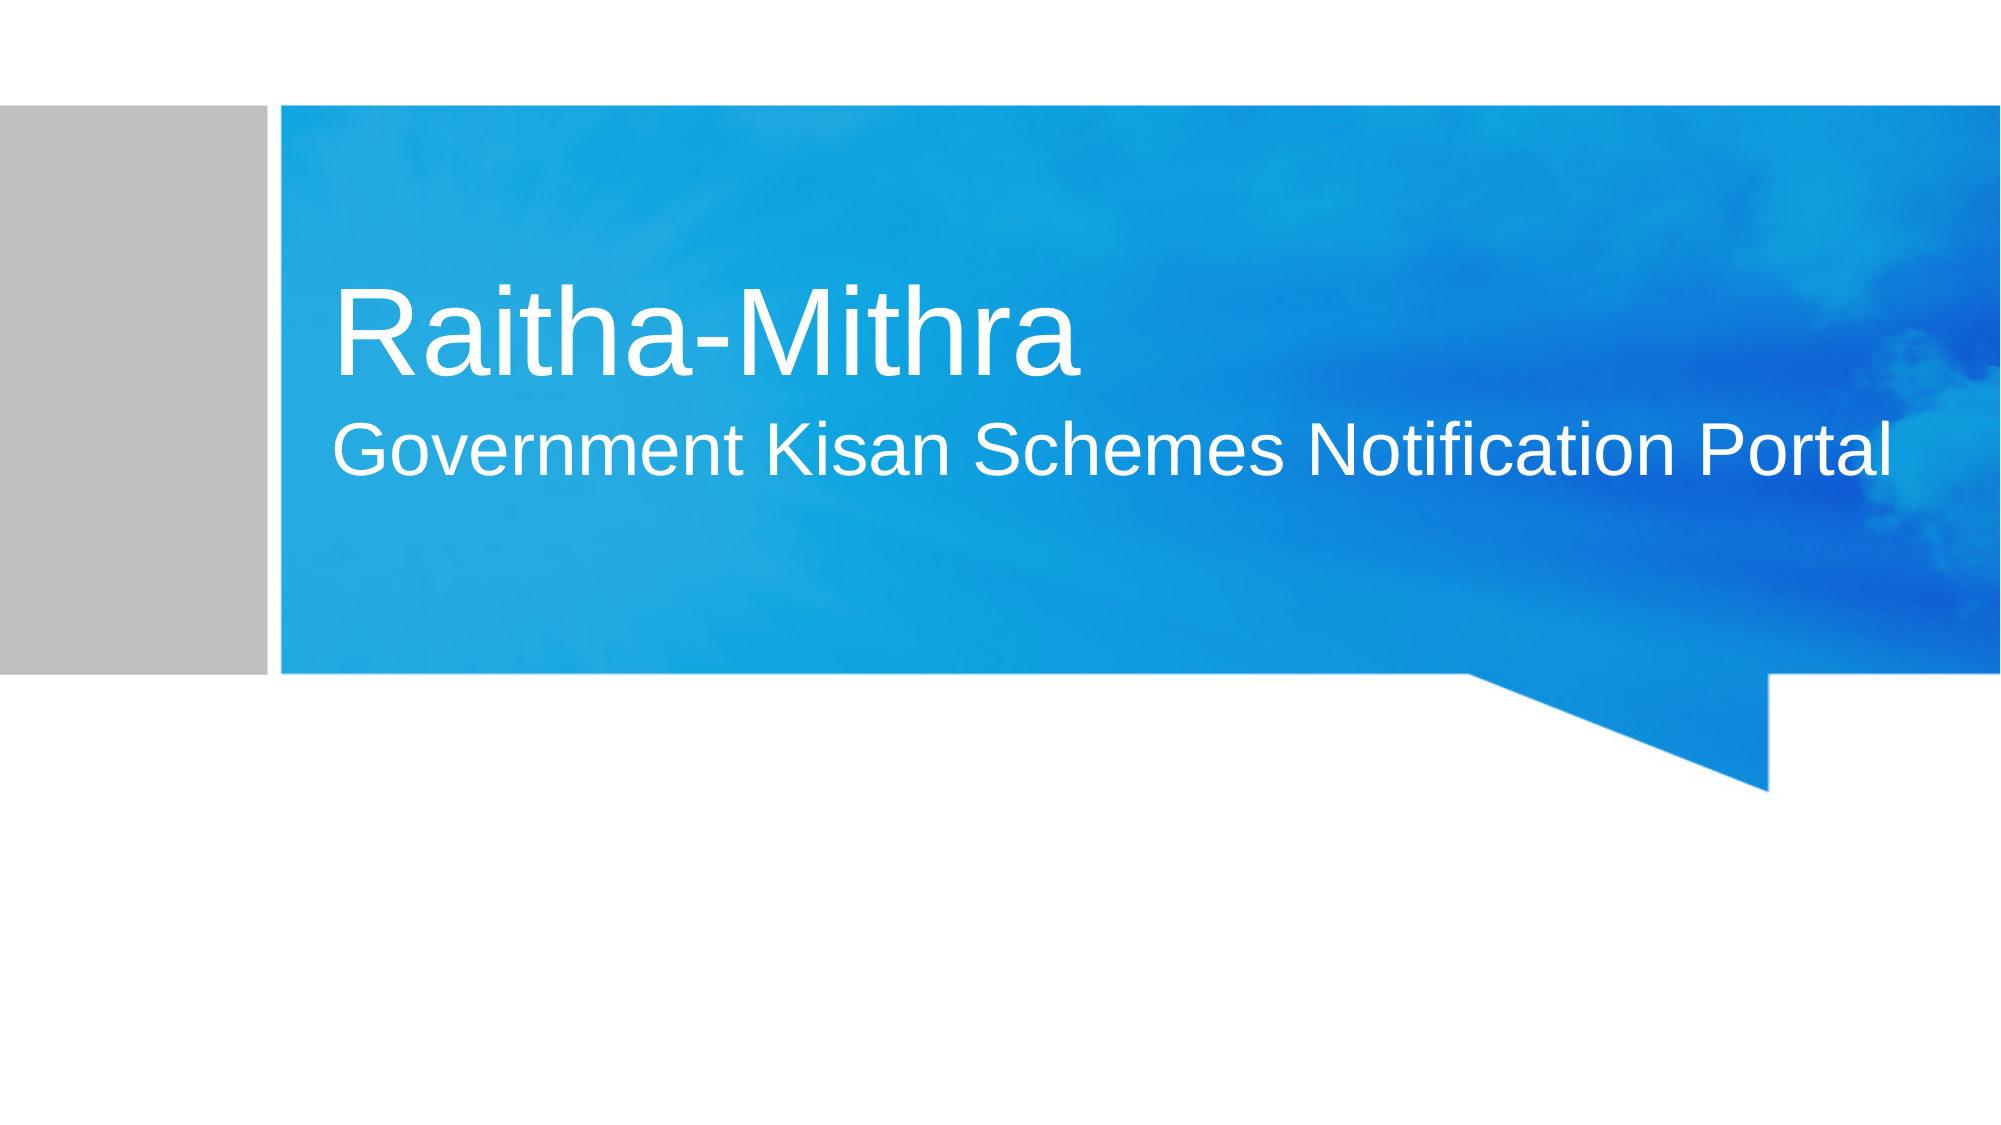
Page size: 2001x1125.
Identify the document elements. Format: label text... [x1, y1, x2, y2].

title Raitha-Mithra Government Kisan Schemes Notification Portal [316, 105, 1930, 637]
picture [0, 3, 2001, 1125]
